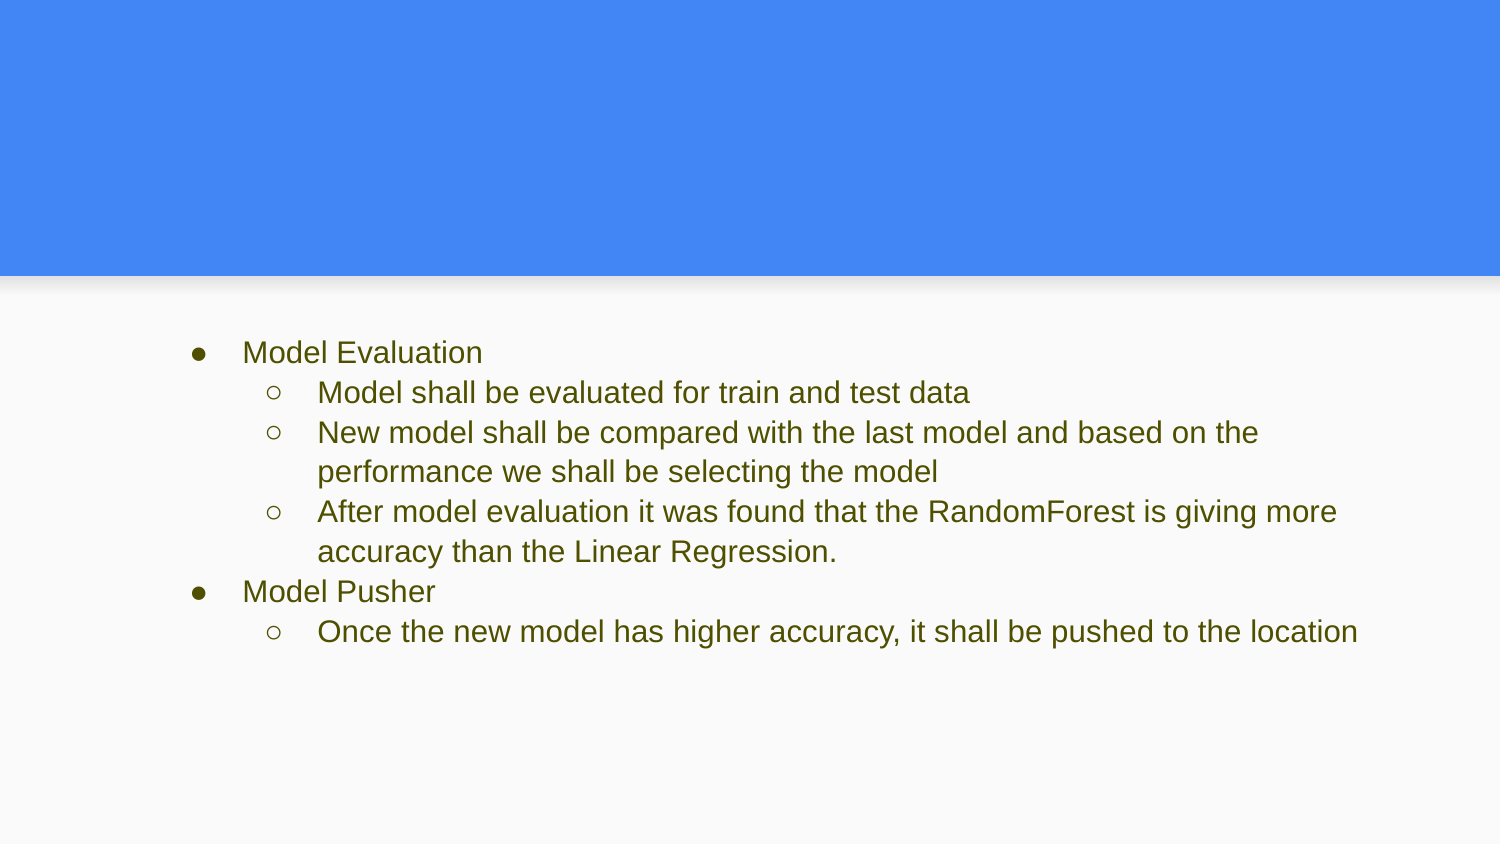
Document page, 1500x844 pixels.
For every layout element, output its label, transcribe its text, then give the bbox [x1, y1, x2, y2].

list Model Evaluation Model shall be evaluated for train and test data New model shall be compared with the last model and based on the performance we shall be selecting the model After model evaluation it was found that the RandomForest is giving more accuracy than the Linear Regression. Model Pusher Once the new model has higher accuracy, it shall be pushed to the location [77, 314, 1427, 760]
